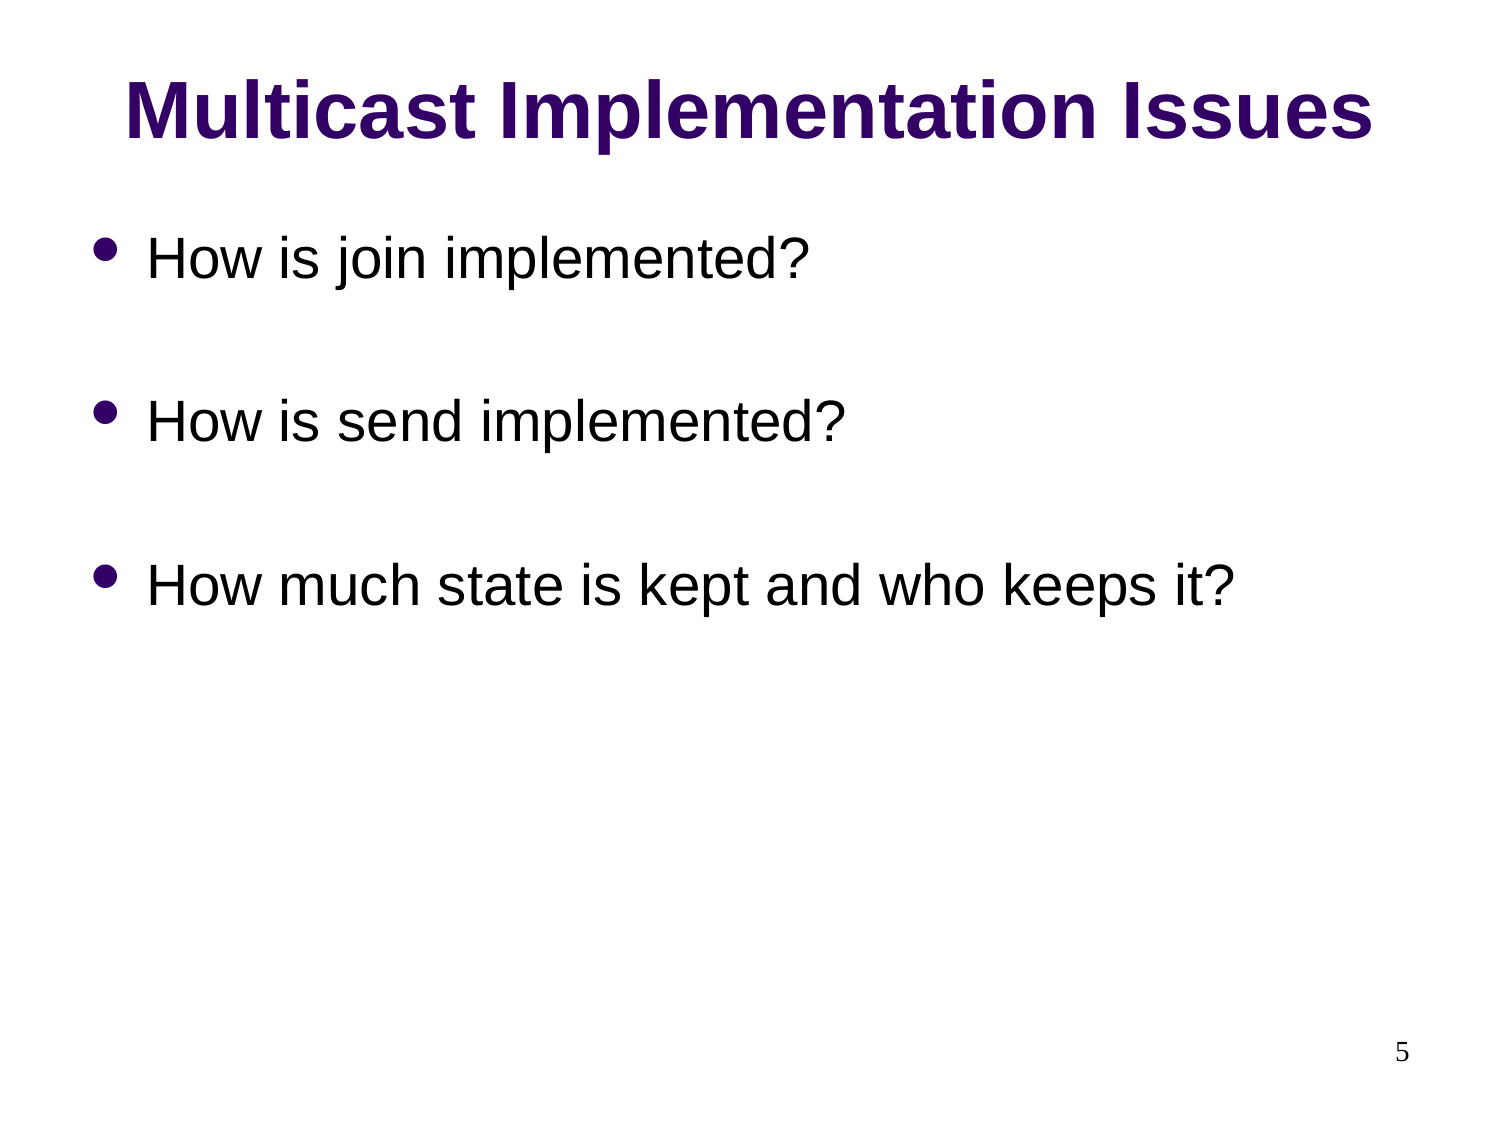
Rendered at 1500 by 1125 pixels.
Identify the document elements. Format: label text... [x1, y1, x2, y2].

title Multicast Implementation Issues [0, 20, 1500, 163]
list How is join implemented? How is send implemented? How much state is kept and who keeps it? [75, 212, 1475, 1006]
slide_number 5 [1074, 1024, 1426, 1101]
